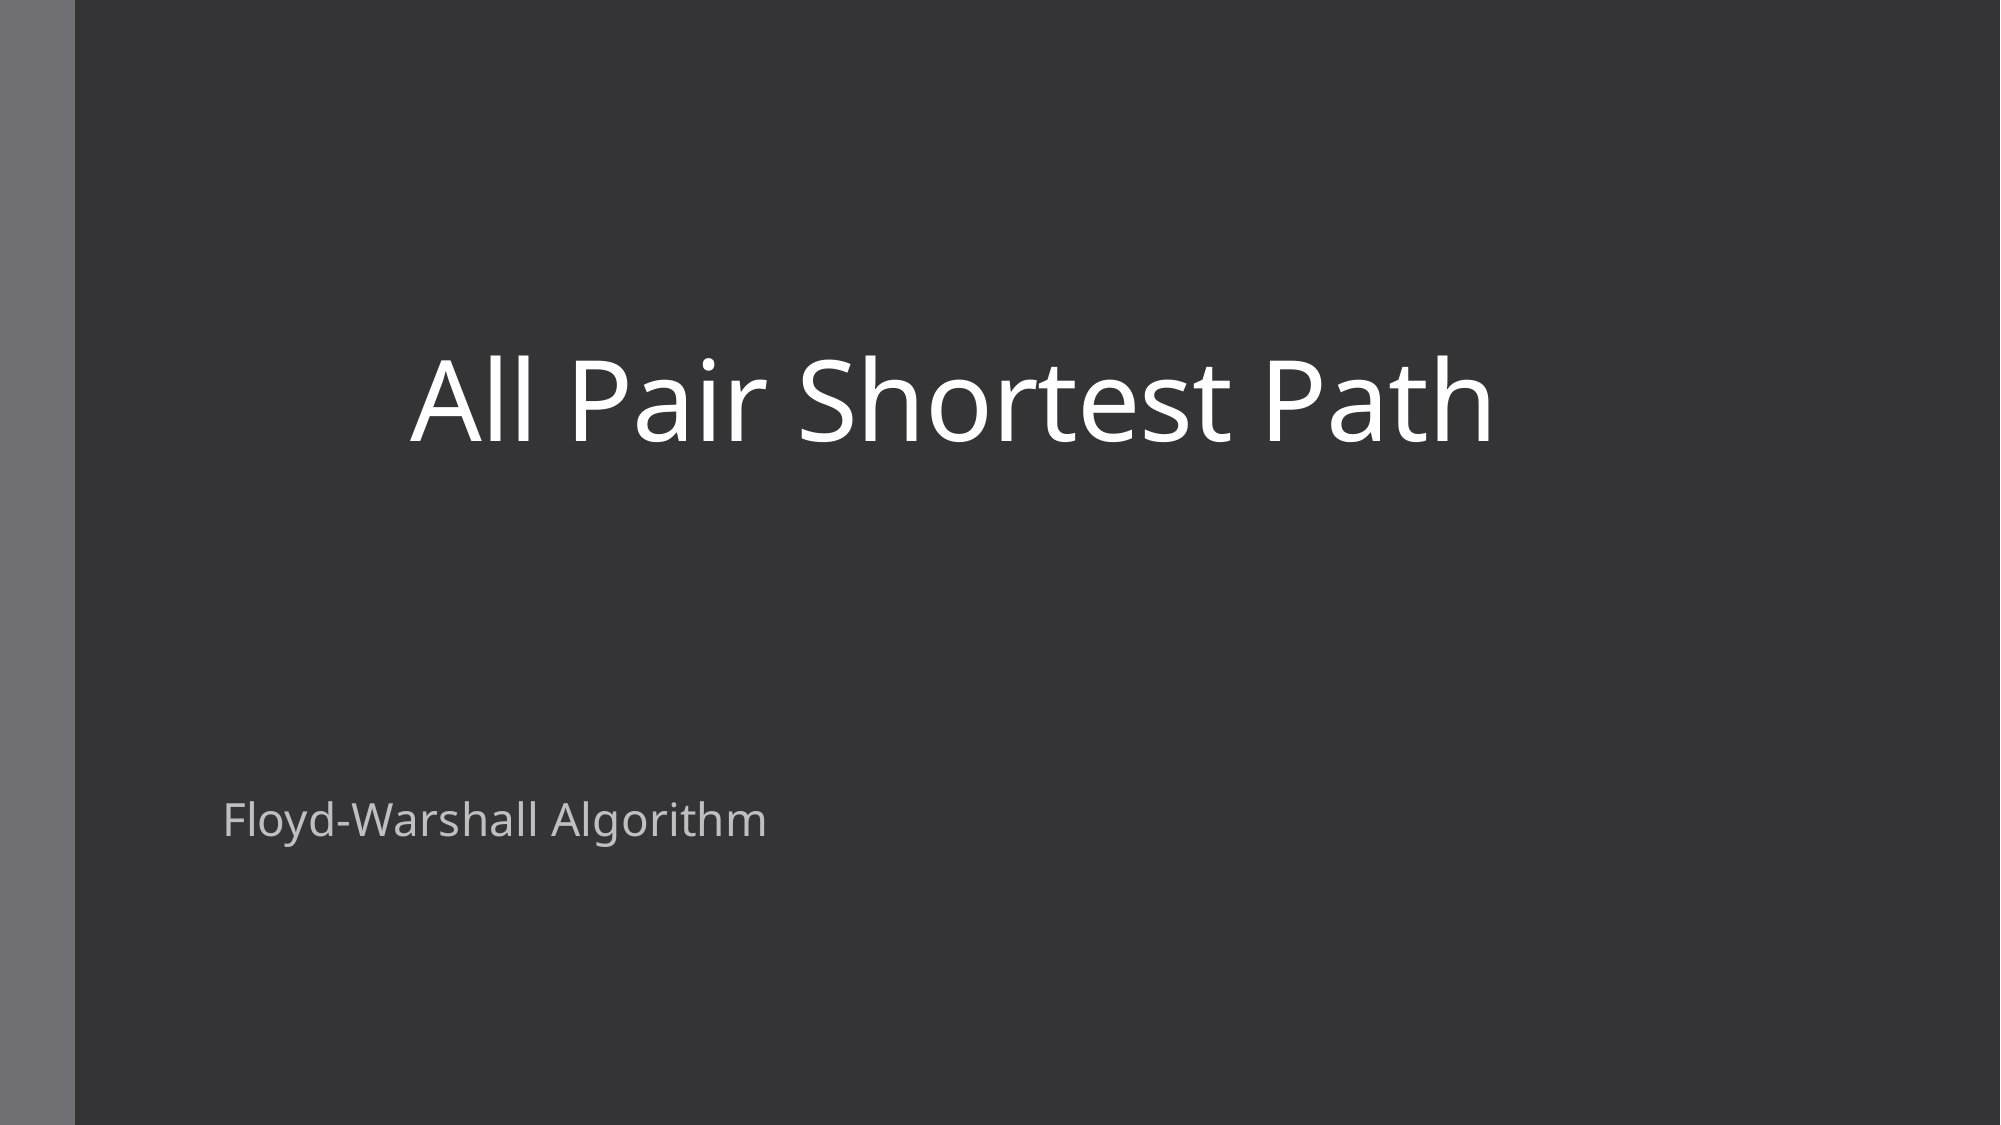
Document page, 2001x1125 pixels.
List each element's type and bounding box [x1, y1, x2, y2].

subtitle [206, 787, 1752, 1065]
title [395, 284, 1663, 472]
